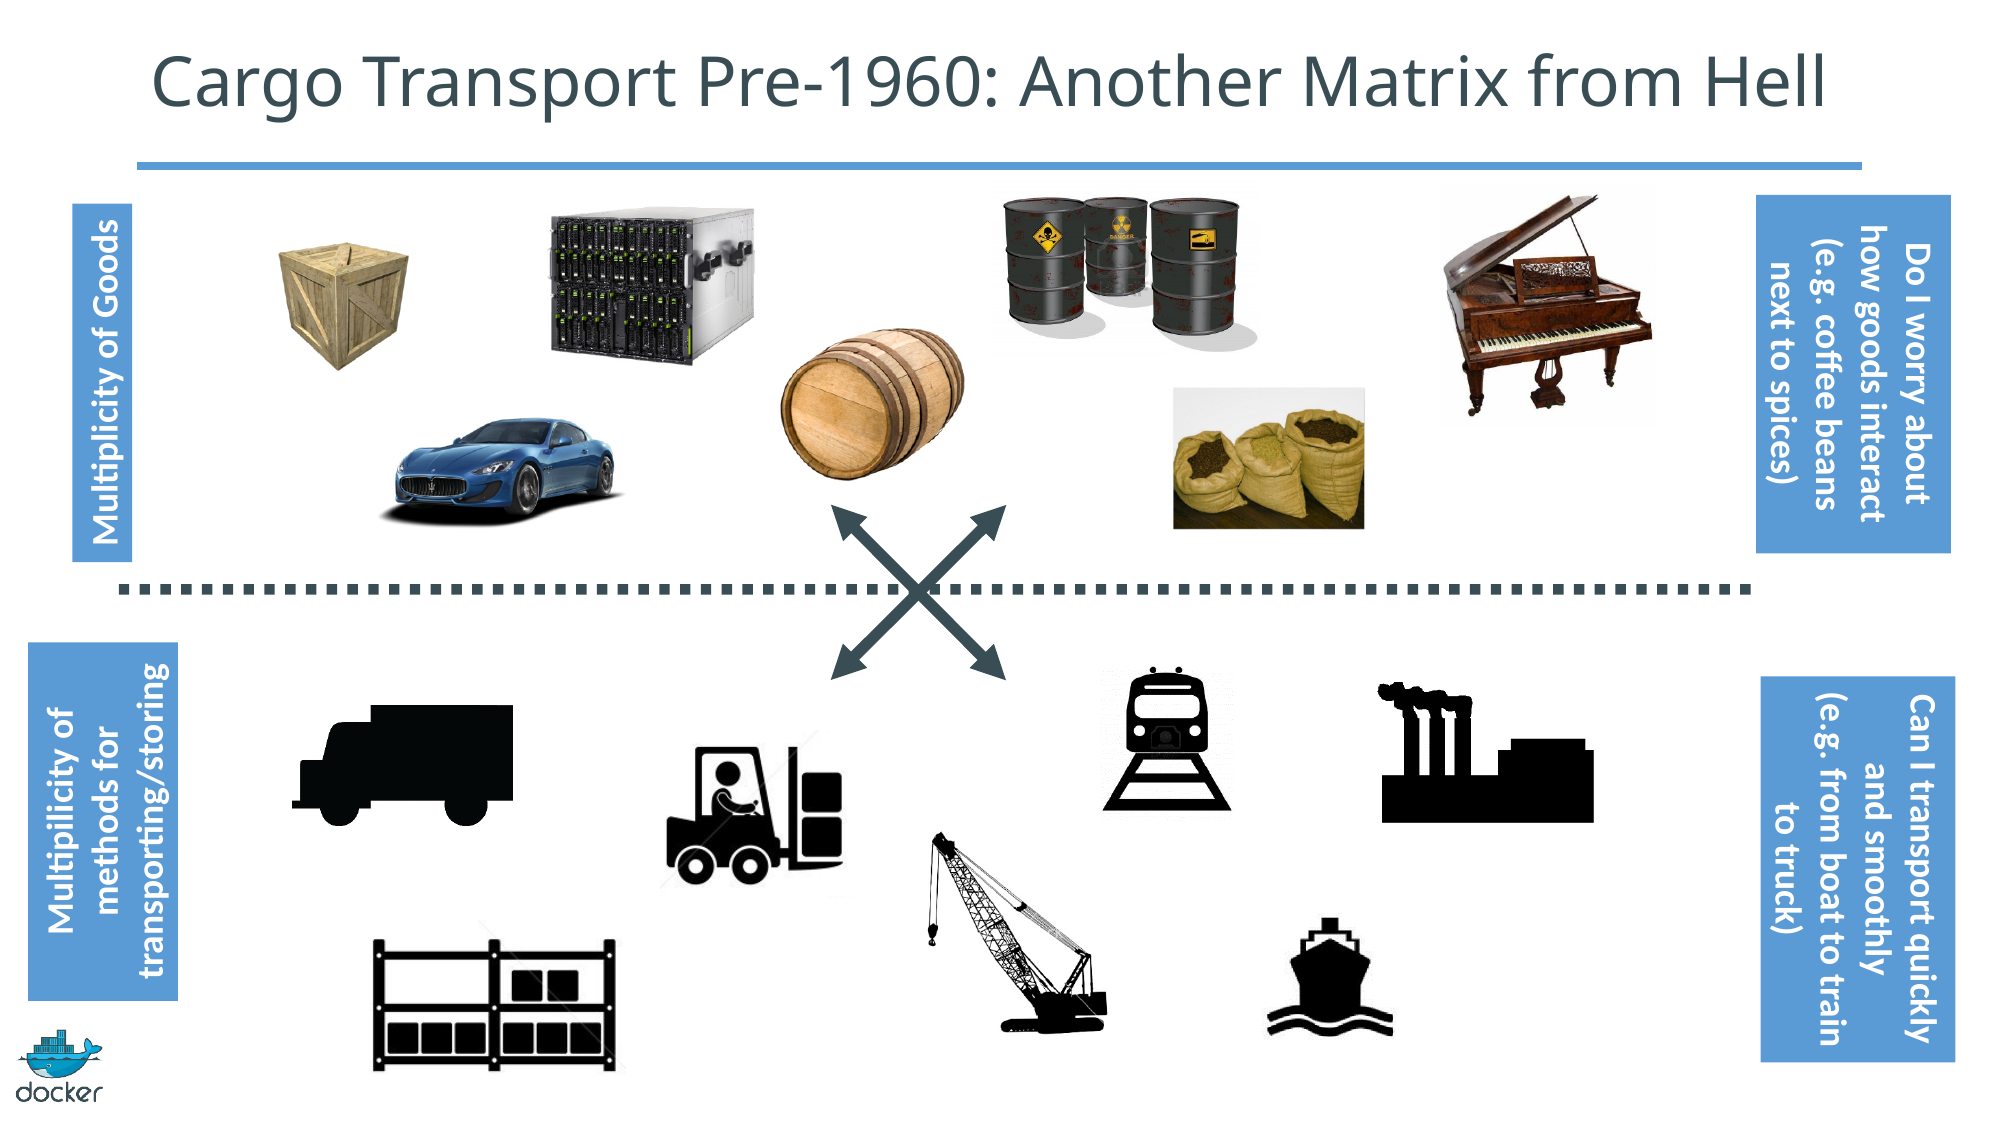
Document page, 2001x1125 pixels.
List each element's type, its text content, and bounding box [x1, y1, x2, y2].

picture [541, 177, 1374, 563]
picture [915, 825, 1119, 1040]
picture [1260, 909, 1399, 1047]
picture [278, 242, 409, 371]
picture [1098, 664, 1236, 821]
picture [0, 1010, 131, 1121]
text_box Do I worry about how goods interact (e.g. coffee beans next to spices) [1756, 194, 1951, 554]
picture [1377, 681, 1598, 823]
picture [369, 374, 630, 541]
text_box Multiplicity of Goods [72, 203, 133, 563]
picture [292, 705, 513, 826]
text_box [794, 468, 1043, 717]
picture [660, 730, 869, 898]
title Cargo Transport Pre-1960: Another Matrix from Hell [135, 29, 1861, 139]
picture [1439, 185, 1656, 427]
text_box Can I transport quickly and smoothly (e.g. from boat to train to truck) [1760, 676, 1956, 1063]
picture [355, 920, 626, 1079]
text_box Multipilicity of methods for transporting/storing [28, 642, 178, 1001]
